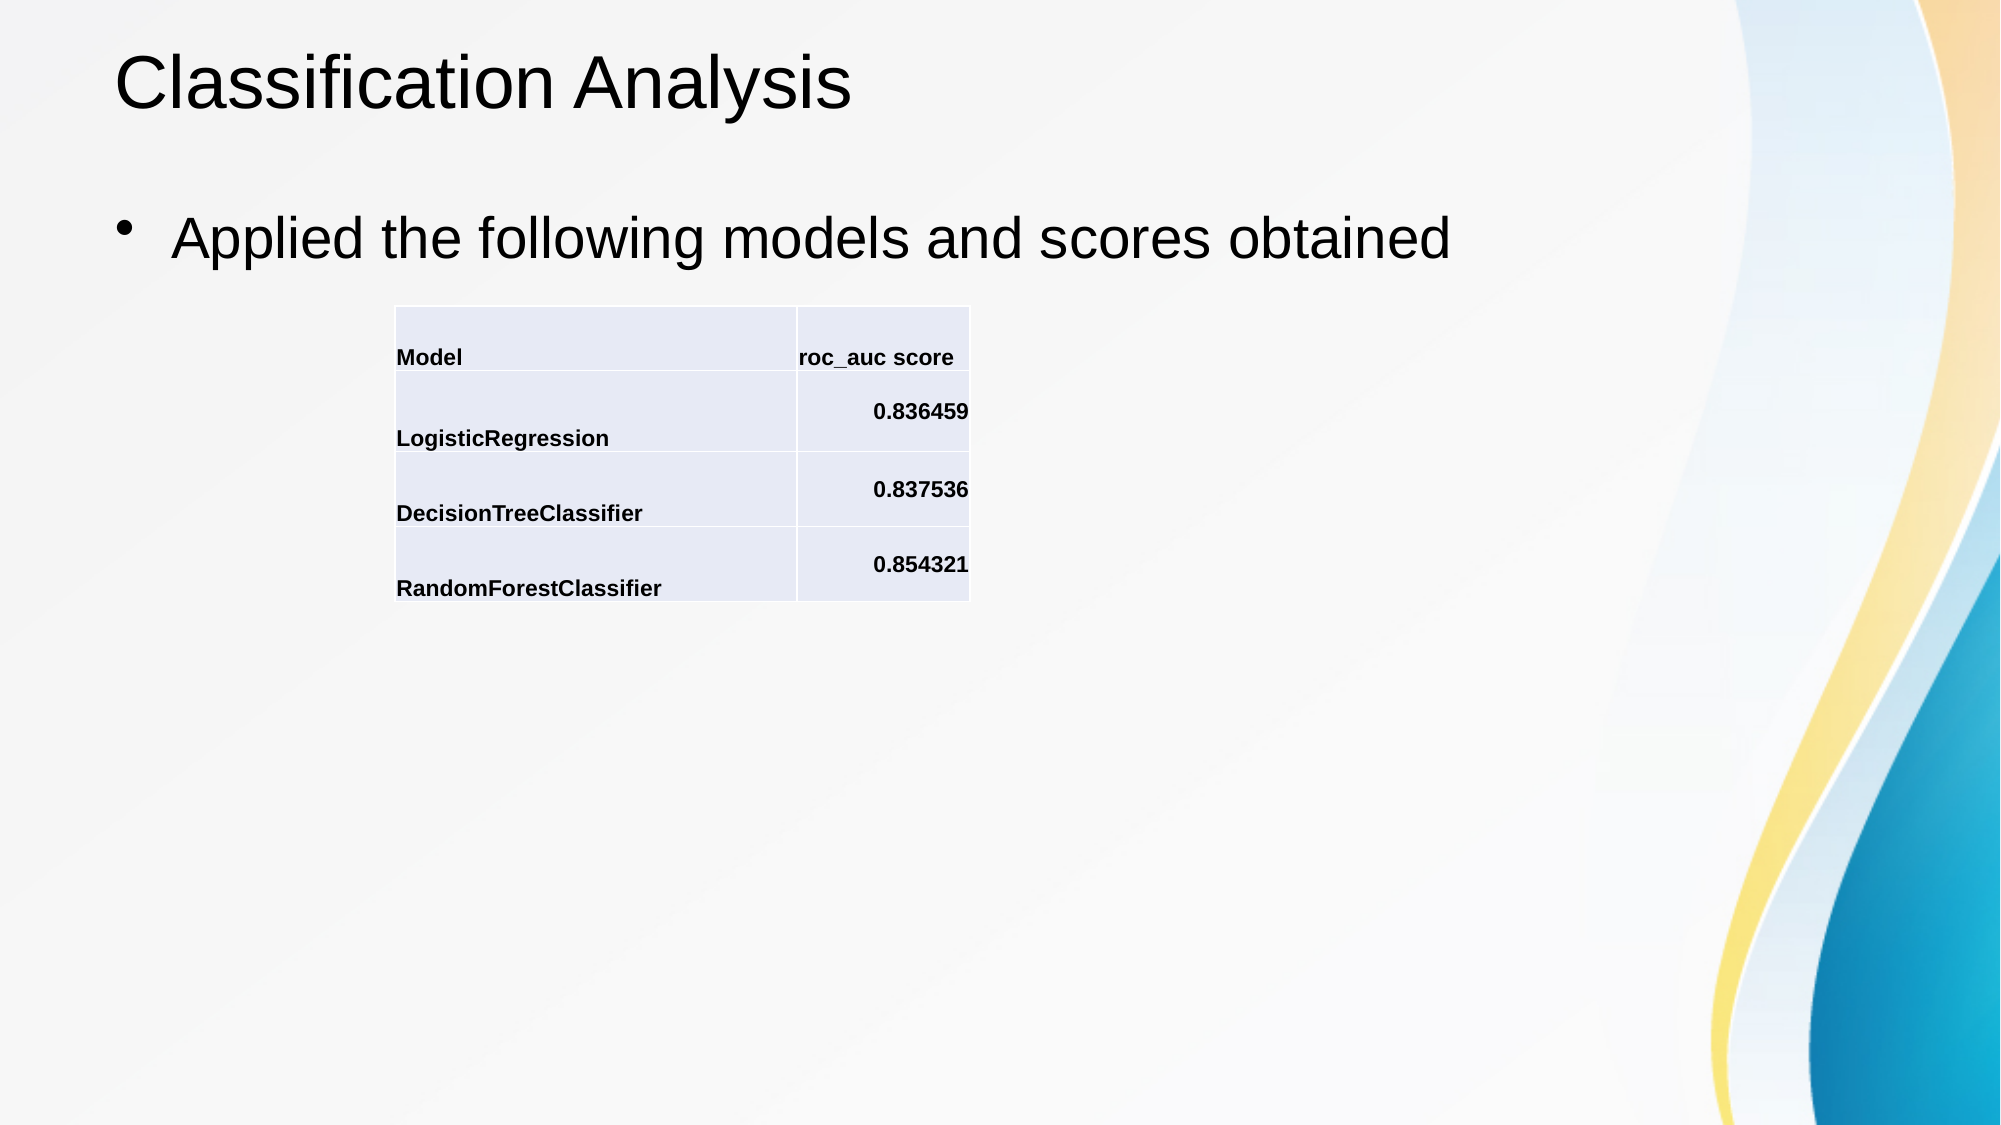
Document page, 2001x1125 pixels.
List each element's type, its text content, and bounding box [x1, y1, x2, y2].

table_header Model [396, 307, 796, 370]
table_cell 0.837536 [798, 452, 969, 526]
table_header roc_auc score [798, 307, 969, 370]
table_cell RandomForestClassifier [396, 527, 796, 601]
table_cell 0.836459 [798, 371, 969, 451]
title Classification Analysis [99, 30, 1901, 127]
table_cell DecisionTreeClassifier [396, 452, 796, 526]
picture [0, 0, 2001, 1125]
list Applied the following models and scores obtained [99, 192, 1605, 1037]
table_cell 0.854321 [798, 527, 969, 601]
table_cell LogisticRegression [396, 371, 796, 451]
